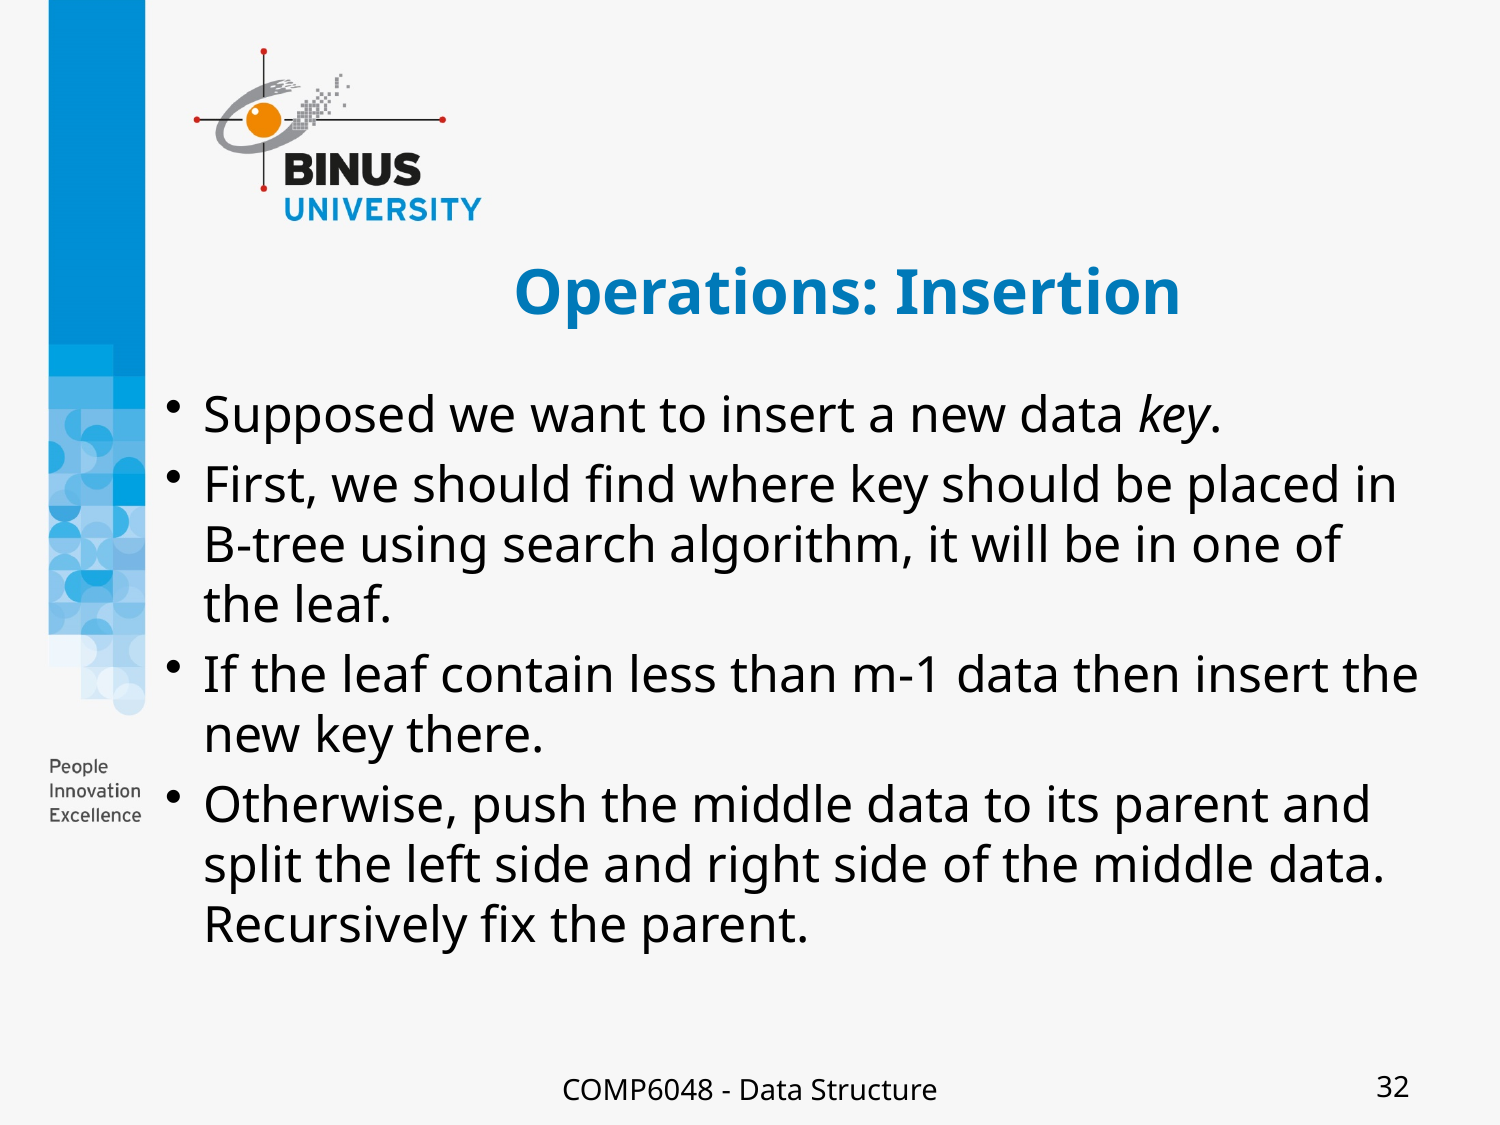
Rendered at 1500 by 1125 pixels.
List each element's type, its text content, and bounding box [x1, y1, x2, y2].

picture [0, 0, 1500, 845]
footer COMP6048 - Data Structure [512, 1058, 988, 1119]
list Supposed we want to insert a new data key. First, we should find where key should be placed in B-tree using search algorithm, it will be in one of the leaf. If the leaf contain less than m-1 data then insert the new key there. Otherwise, push the middle data to its parent and split the left side and right side of the middle data. Recursively fix the parent. [150, 375, 1438, 986]
title Operations: Insertion [287, 224, 1409, 355]
slide_number 32 [1074, 1058, 1425, 1119]
